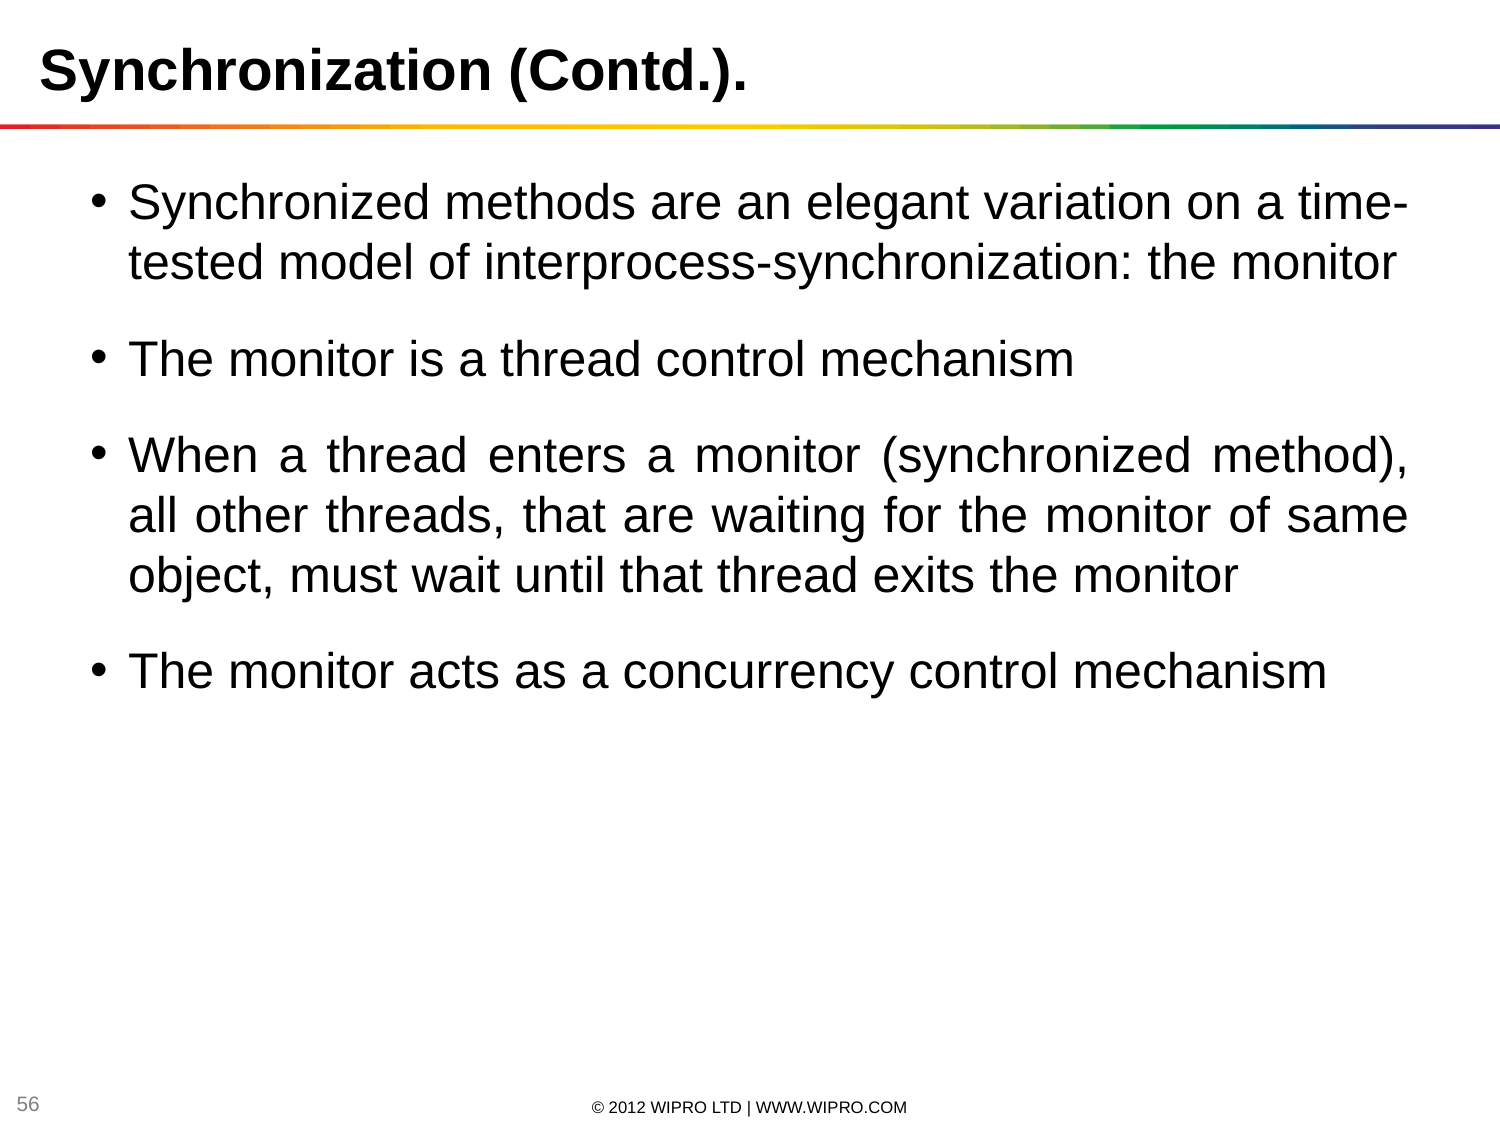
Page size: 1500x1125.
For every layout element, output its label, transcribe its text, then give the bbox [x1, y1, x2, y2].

list Synchronized methods are an elegant variation on a time-tested model of interprocess-synchronization: the monitor The monitor is a thread control mechanism When a thread enters a monitor (synchronized method), all other threads, that are waiting for the monitor of same object, must wait until that thread exits the monitor The monitor acts as a concurrency control mechanism [74, 162, 1426, 988]
title Synchronization (Contd.). [24, 24, 1266, 229]
